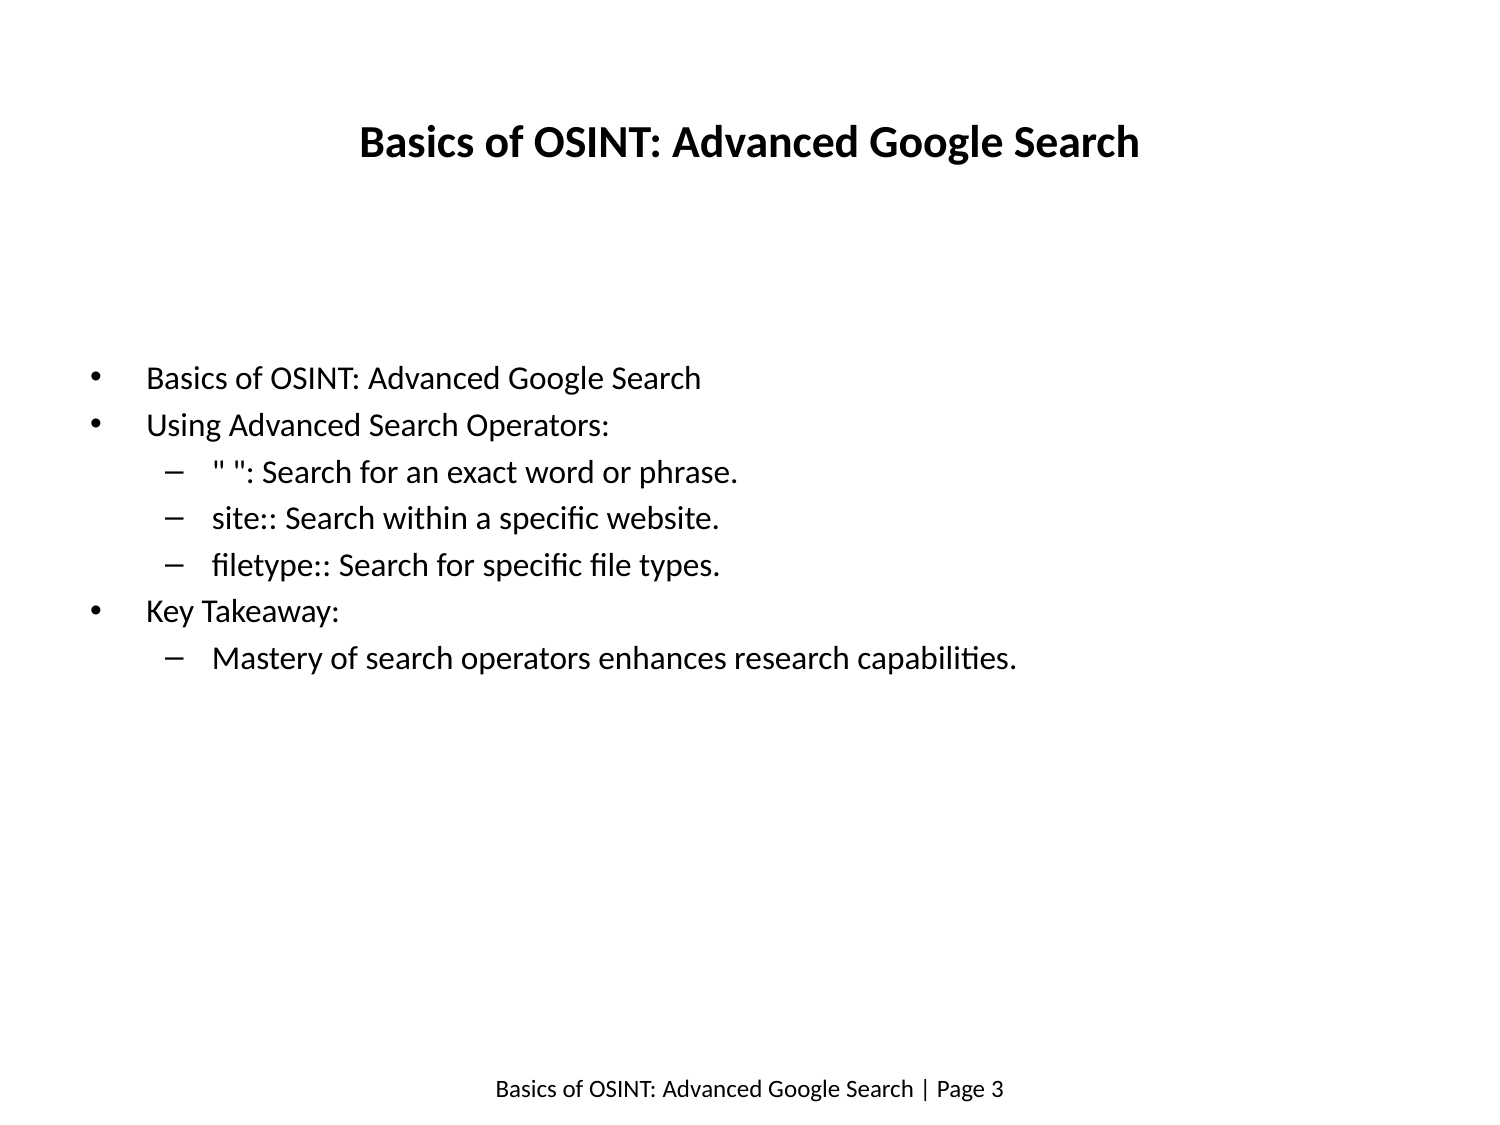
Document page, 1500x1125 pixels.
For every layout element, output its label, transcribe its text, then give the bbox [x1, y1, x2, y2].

title Basics of OSINT: Advanced Google Search [75, 45, 1425, 233]
list Basics of OSINT: Advanced Google Search Using Advanced Search Operators: " ": Search for an exact word or phrase. site:: Search within a specific website. filetype:: Search for specific file types. Key Takeaway: Mastery of search operators enhances research capabilities. [75, 262, 1425, 1005]
text_box Basics of OSINT: Advanced Google Search | Page 3 [480, 1020, 1020, 1110]
